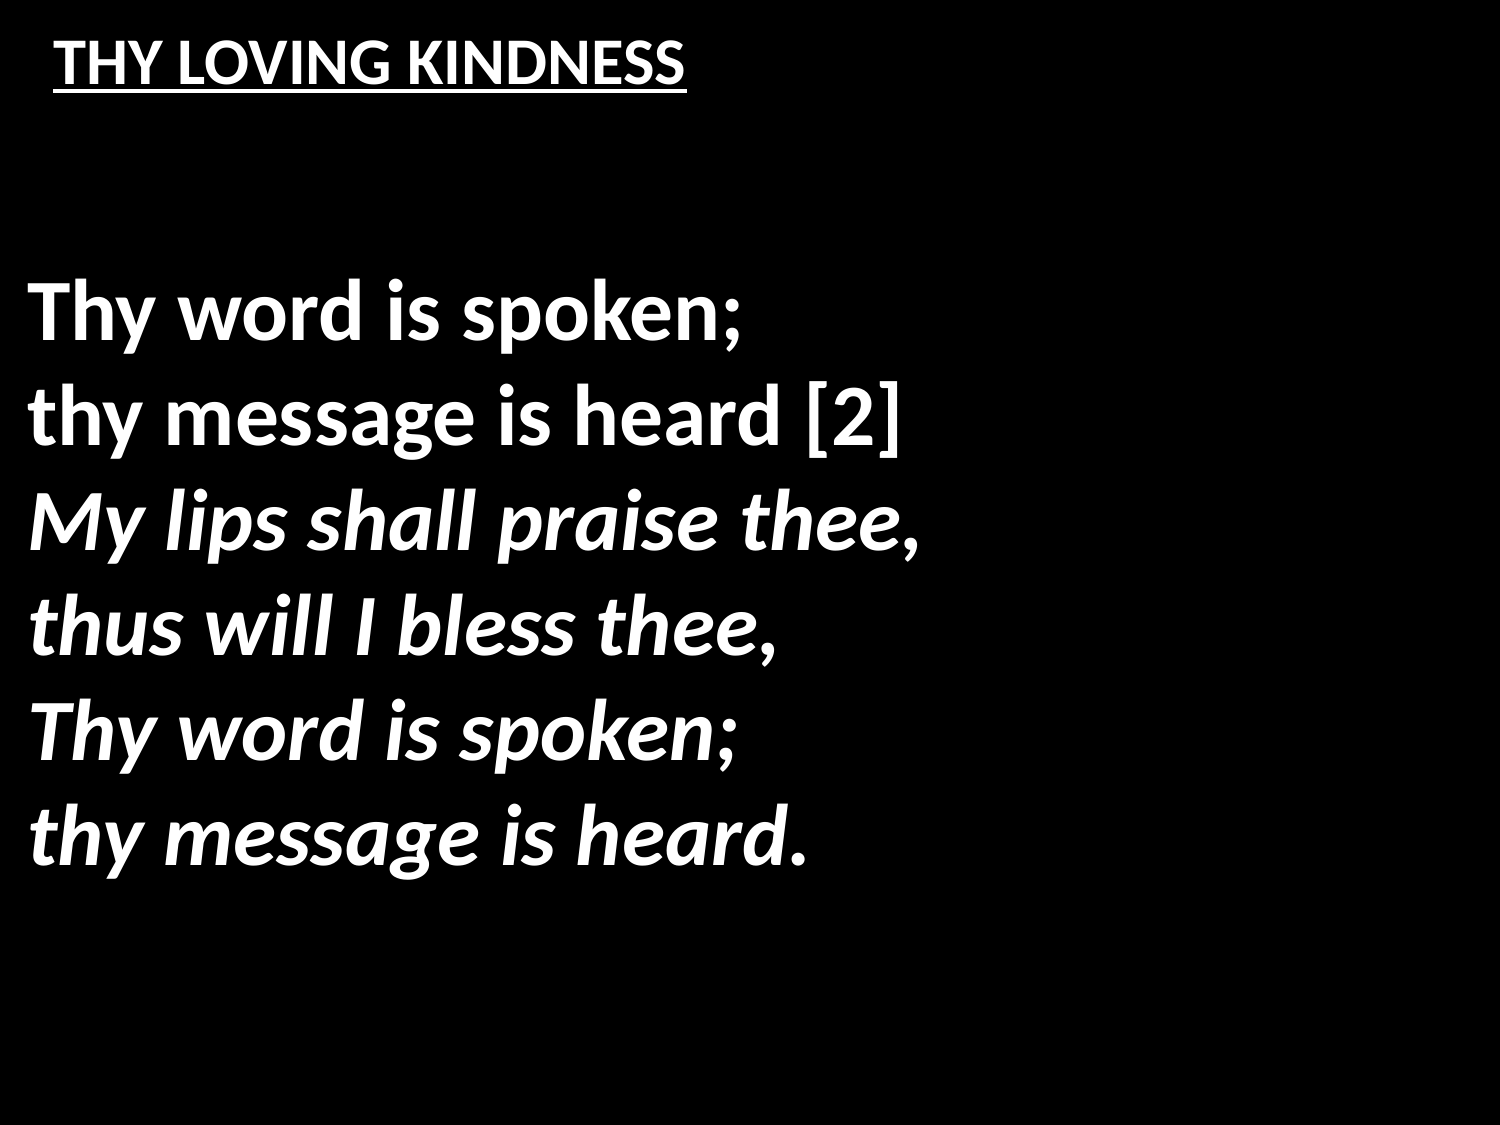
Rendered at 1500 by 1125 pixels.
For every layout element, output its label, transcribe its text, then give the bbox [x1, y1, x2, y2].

title THY LOVING KINDNESS [10, 0, 1490, 117]
list Thy word is spoken; thy message is heard [2] My lips shall praise thee, thus will I bless thee, Thy word is spoken; thy message is heard. [8, 125, 1489, 1116]
